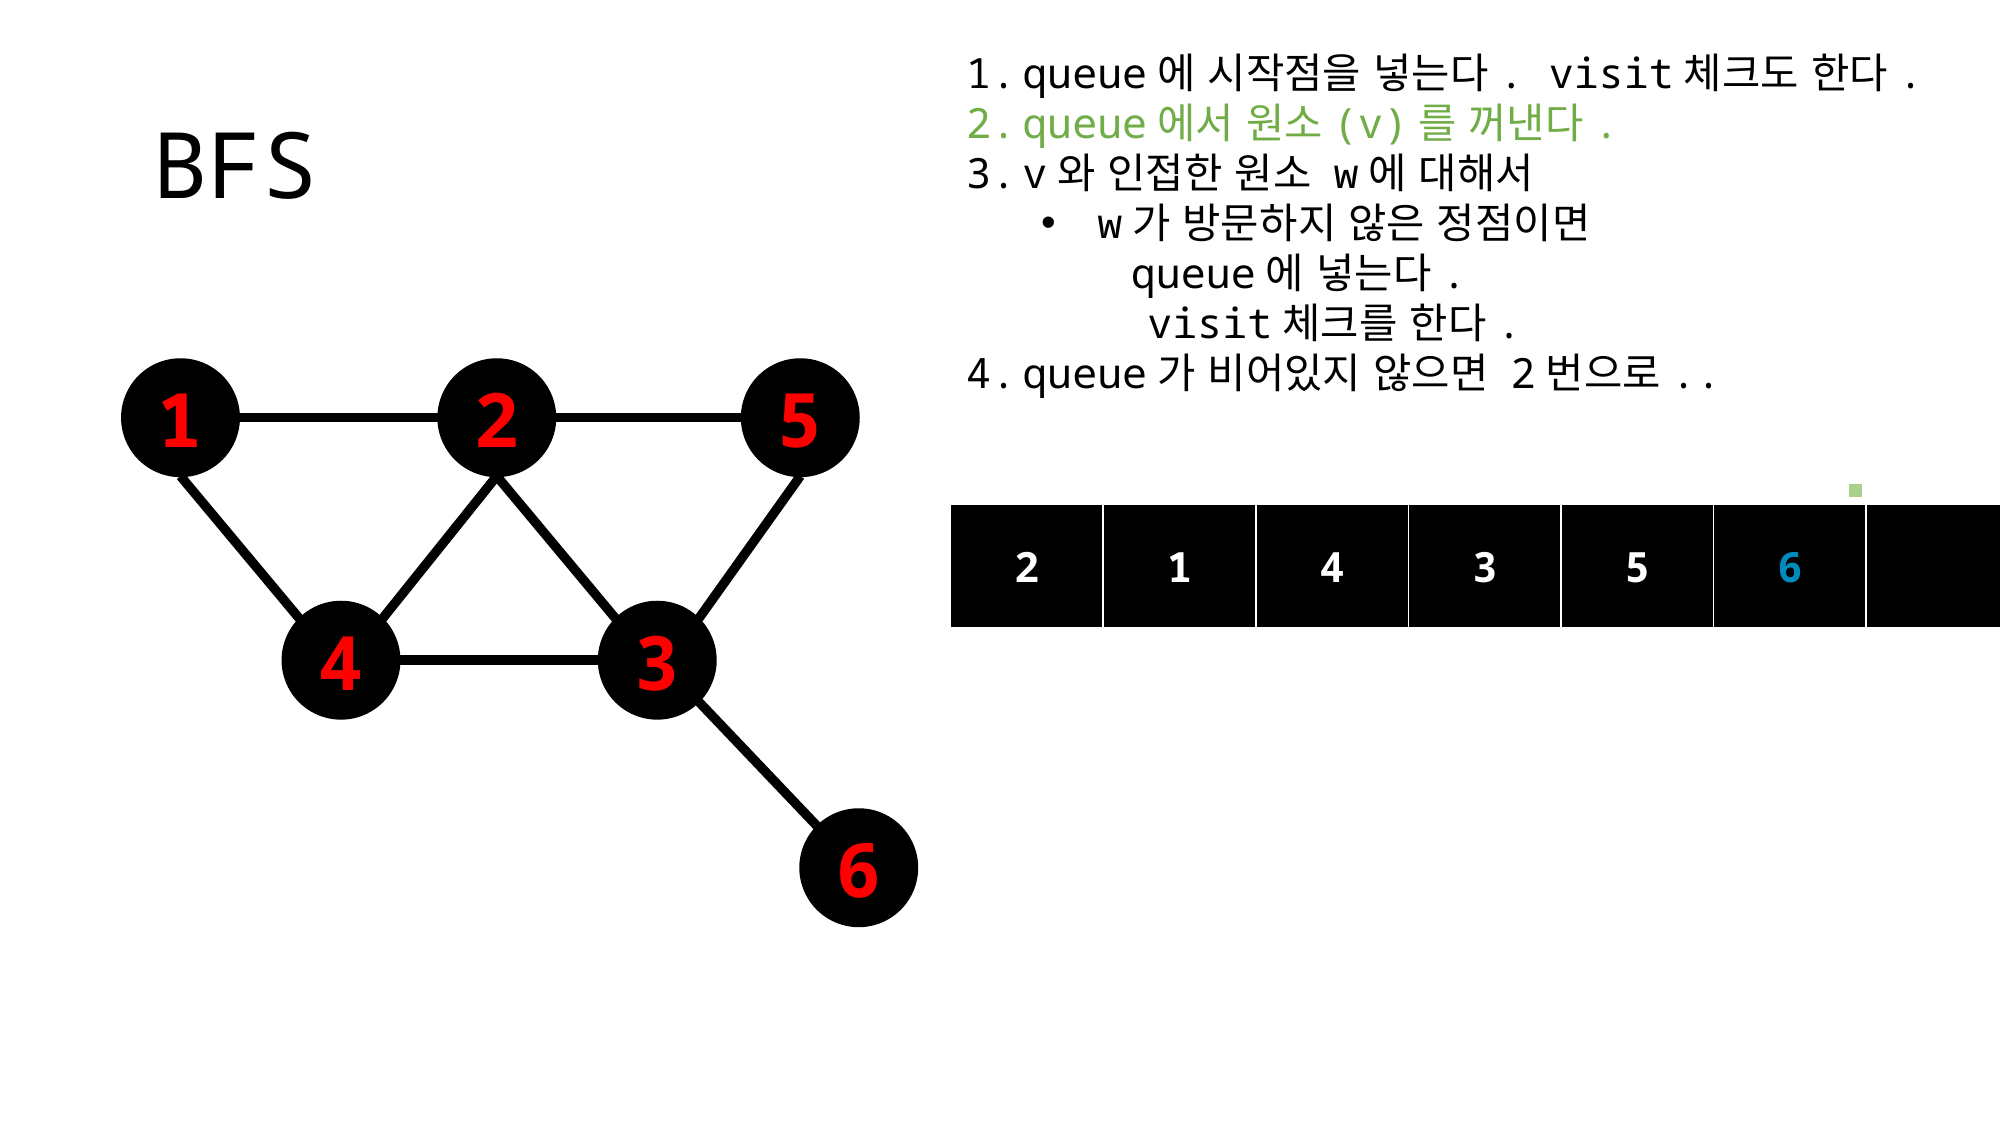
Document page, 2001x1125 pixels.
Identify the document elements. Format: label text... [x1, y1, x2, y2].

table_header 6 [1714, 505, 1865, 627]
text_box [496, 476, 616, 619]
text_box 5 [740, 358, 860, 478]
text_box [180, 476, 300, 619]
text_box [698, 476, 801, 619]
table_header [1867, 505, 2000, 627]
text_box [382, 476, 496, 619]
table_header 3 [1409, 505, 1560, 627]
title BFS [137, 59, 951, 278]
text_box 2 [437, 358, 557, 476]
text_box 1 [121, 358, 240, 478]
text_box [698, 701, 818, 827]
text_box 4 [281, 600, 401, 720]
table_header 2 [951, 505, 1102, 627]
table_header 5 [1562, 505, 1713, 627]
table_header 1 [1104, 505, 1255, 627]
text_box 3 [598, 600, 717, 720]
text_box queue에 시작점을 넣는다. visit체크도 한다. queue에서 원소(v)를 꺼낸다. v와 인접한 원소 w에 대해서 w가 방문하지 않은 정점이면 queue에 넣는다. visit체크를 한다. queue가 비어있지 않으면 2번으로.. [951, 39, 1980, 455]
table_header 4 [1257, 505, 1408, 627]
text_box 6 [799, 808, 919, 928]
